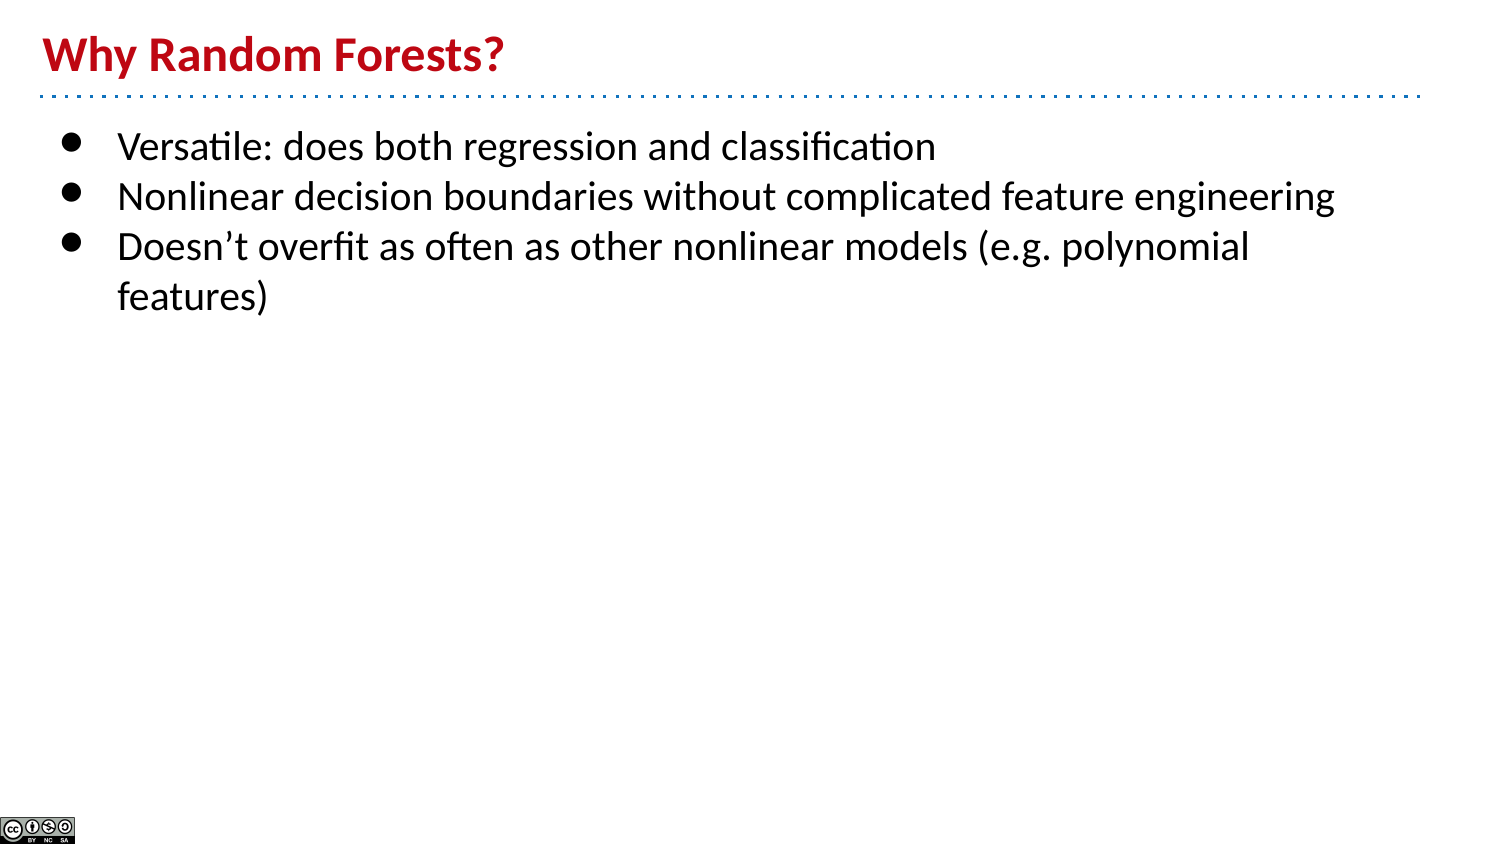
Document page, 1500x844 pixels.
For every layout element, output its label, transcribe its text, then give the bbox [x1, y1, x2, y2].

picture [0, 817, 75, 844]
list Versatile: does both regression and classification Nonlinear decision boundaries without complicated feature engineering Doesn’t overfit as often as other nonlinear models (e.g. polynomial features) [27, 103, 1413, 834]
title Why Random Forests? [27, 15, 1378, 97]
